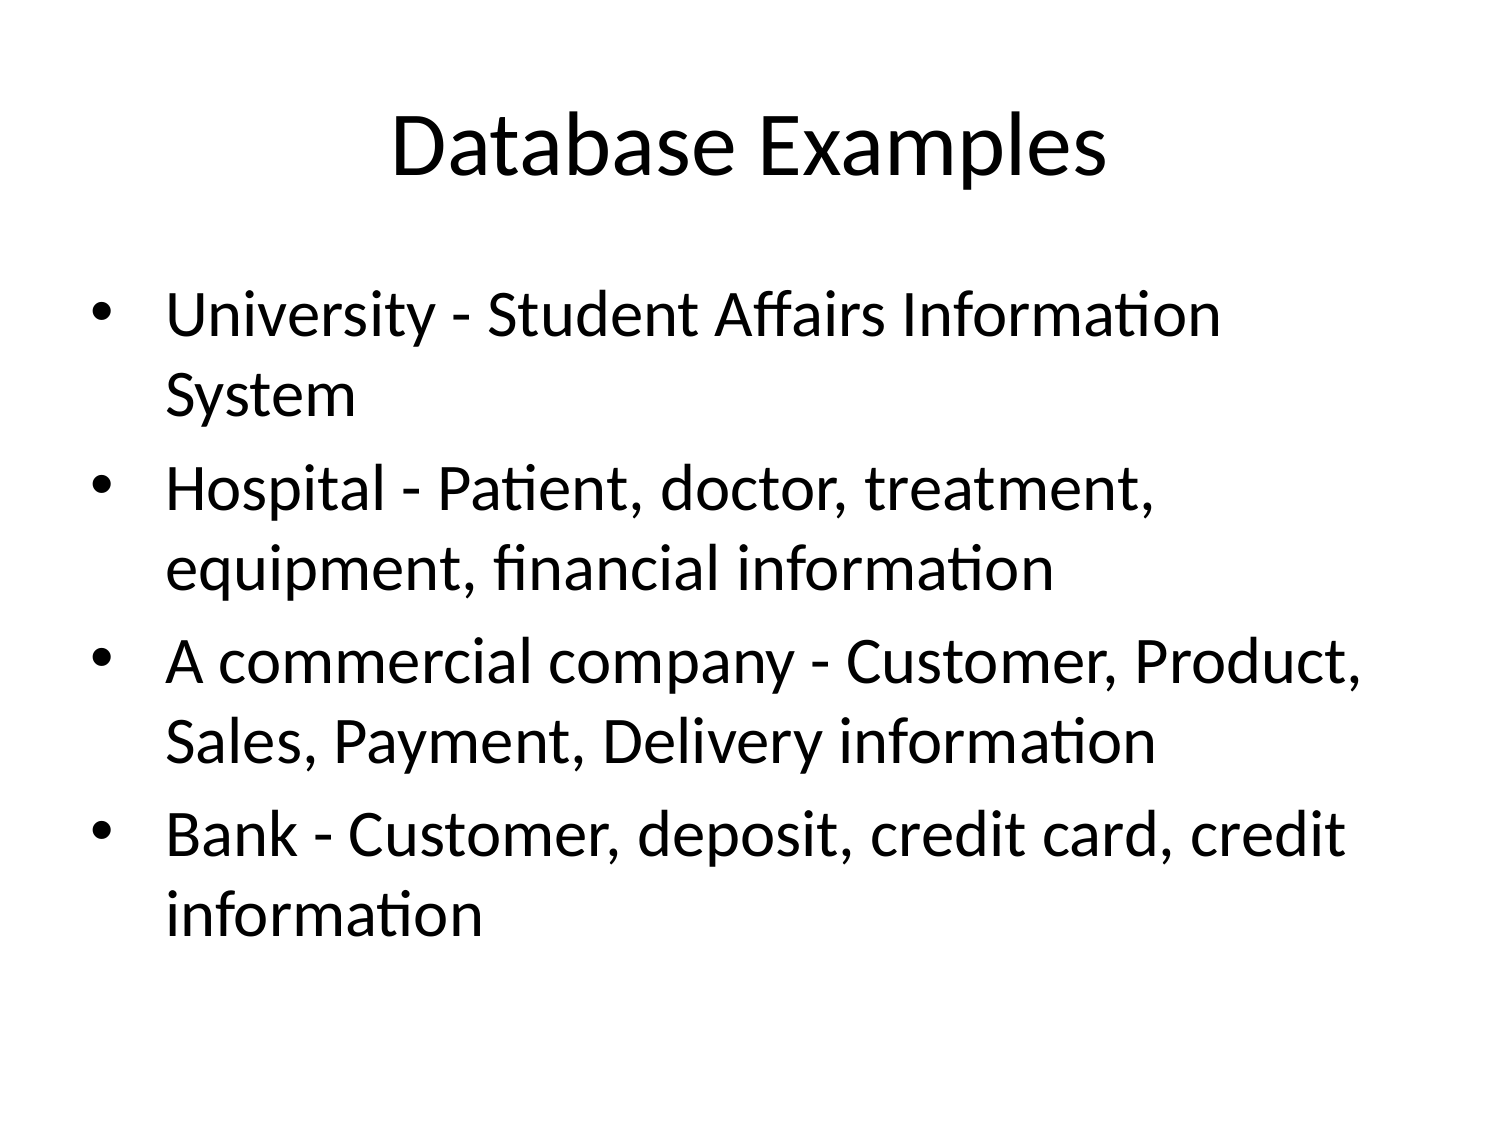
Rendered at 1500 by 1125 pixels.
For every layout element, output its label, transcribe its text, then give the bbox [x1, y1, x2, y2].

list University - Student Affairs Information System Hospital - Patient, doctor, treatment, equipment, financial information A commercial company - Customer, Product, Sales, Payment, Delivery information Bank - Customer, deposit, credit card, credit information [75, 262, 1425, 1005]
title Database Examples [75, 45, 1425, 233]
